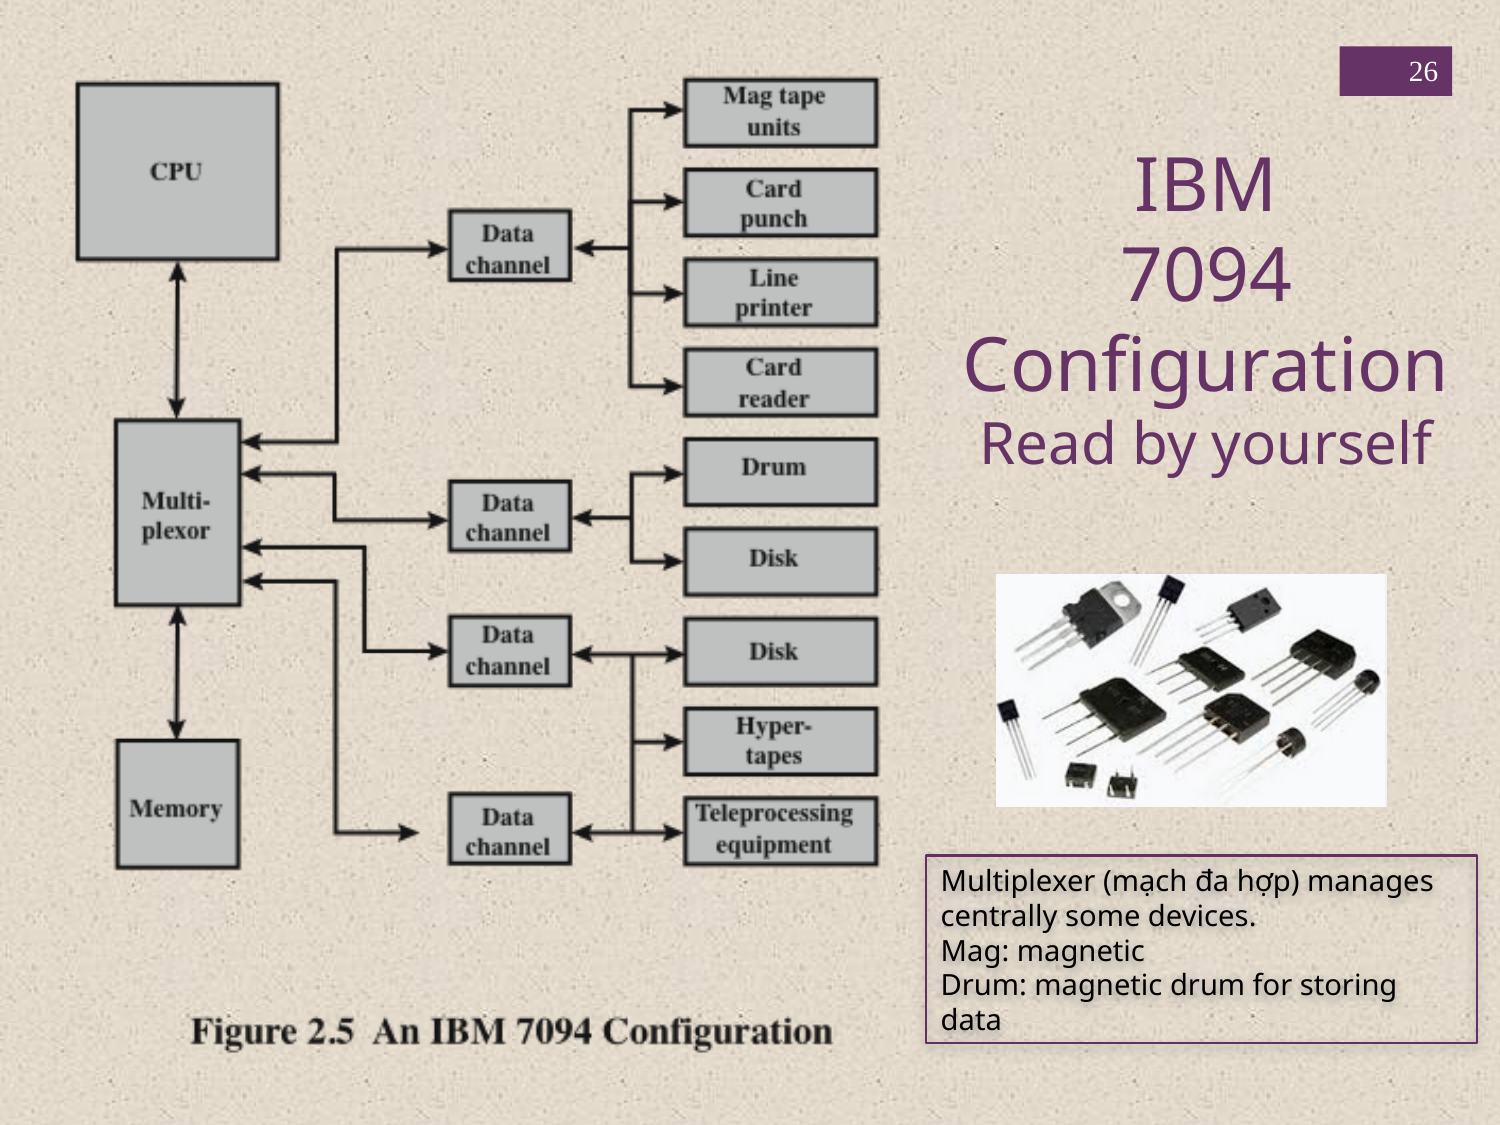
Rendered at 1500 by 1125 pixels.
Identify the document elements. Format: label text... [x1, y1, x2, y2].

text_box Multiplexer (mạch đa hợp) manages centrally some devices. Mag: magnetic Drum: magnetic drum for storing data [970, 854, 1478, 1044]
title IBM 7094 Configuration Read by yourself [970, 128, 1500, 467]
picture [0, 0, 1500, 1125]
picture [967, 467, 1500, 1125]
slide_number 26 [1362, 39, 1454, 100]
